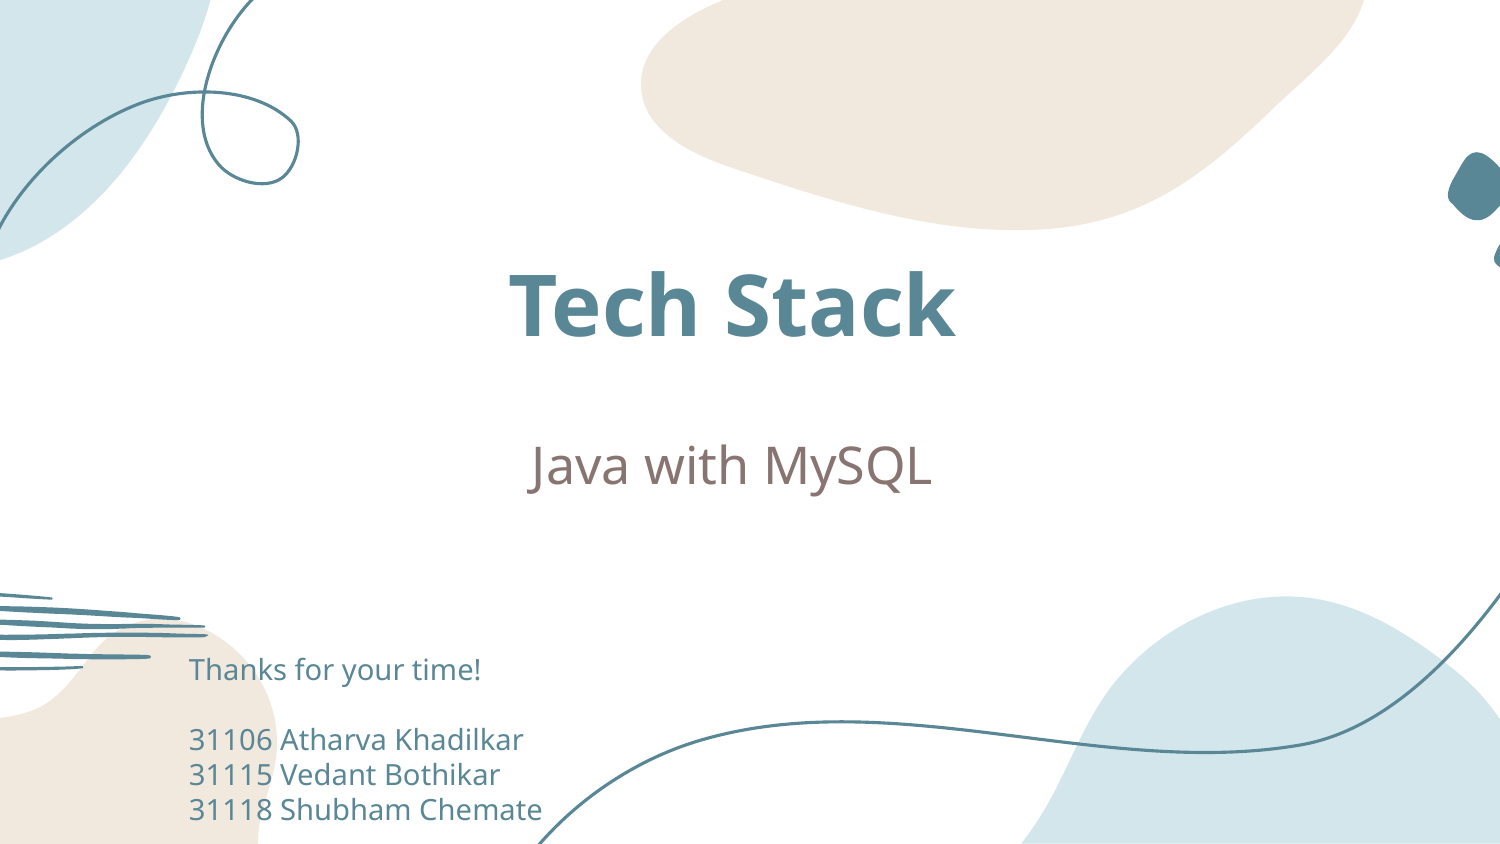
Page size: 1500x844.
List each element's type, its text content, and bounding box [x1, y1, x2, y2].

title Tech Stack [447, 232, 1018, 372]
text_box Thanks for your time! 31106 Atharva Khadilkar 31115 Vedant Bothikar 31118 Shubham Chemate [173, 636, 668, 842]
subtitle Java with MySQL [479, 372, 987, 584]
